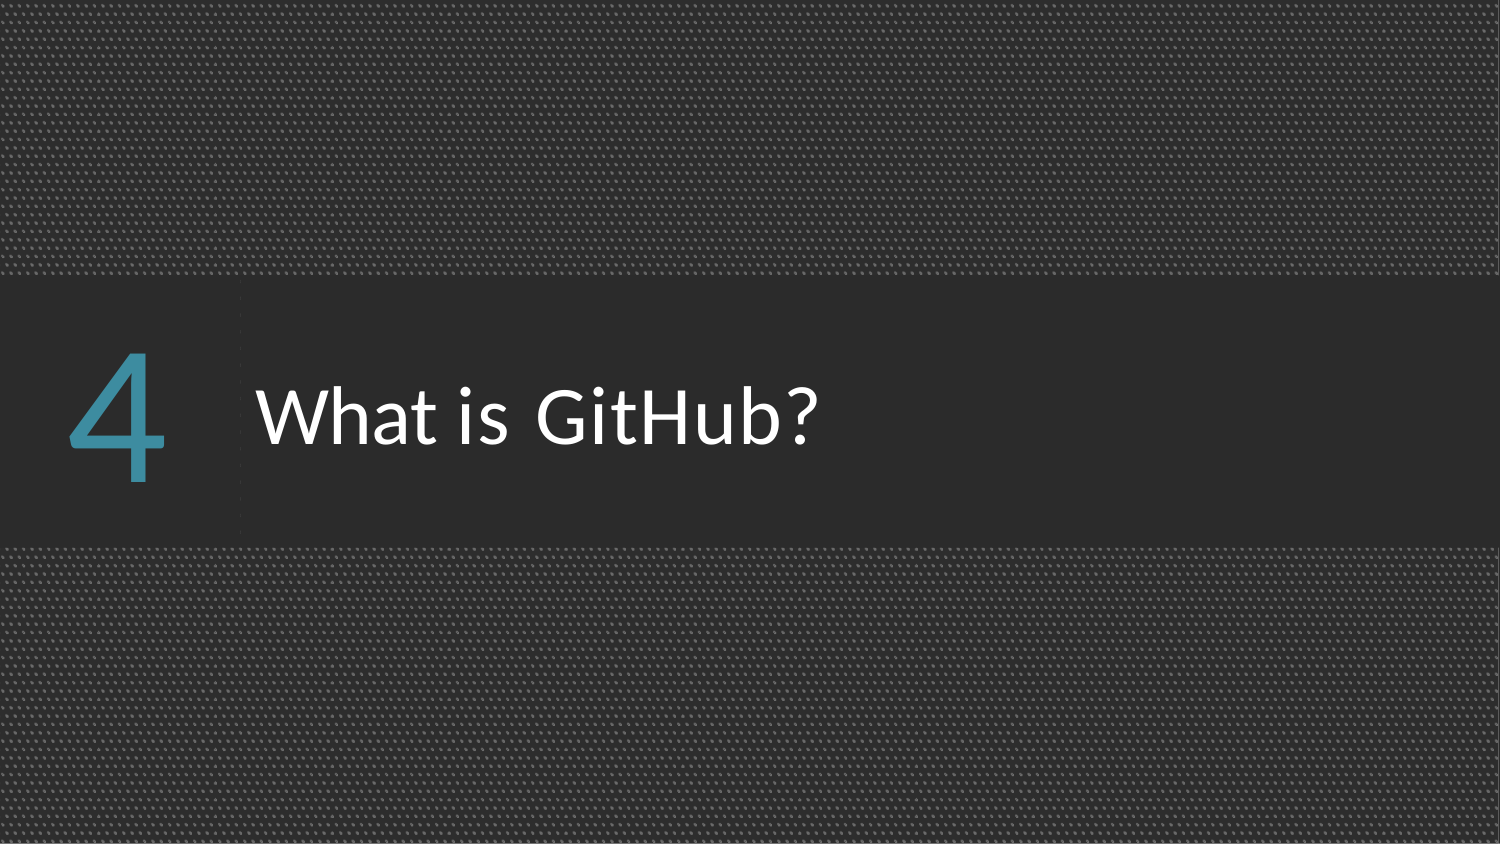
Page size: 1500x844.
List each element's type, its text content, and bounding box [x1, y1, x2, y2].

text_box [0, 0, 1499, 275]
title What is GitHub? [253, 361, 831, 503]
text_box [0, 275, 241, 548]
text_box [0, 548, 1499, 844]
text_box 4 [64, 282, 177, 523]
text_box [241, 275, 1500, 548]
